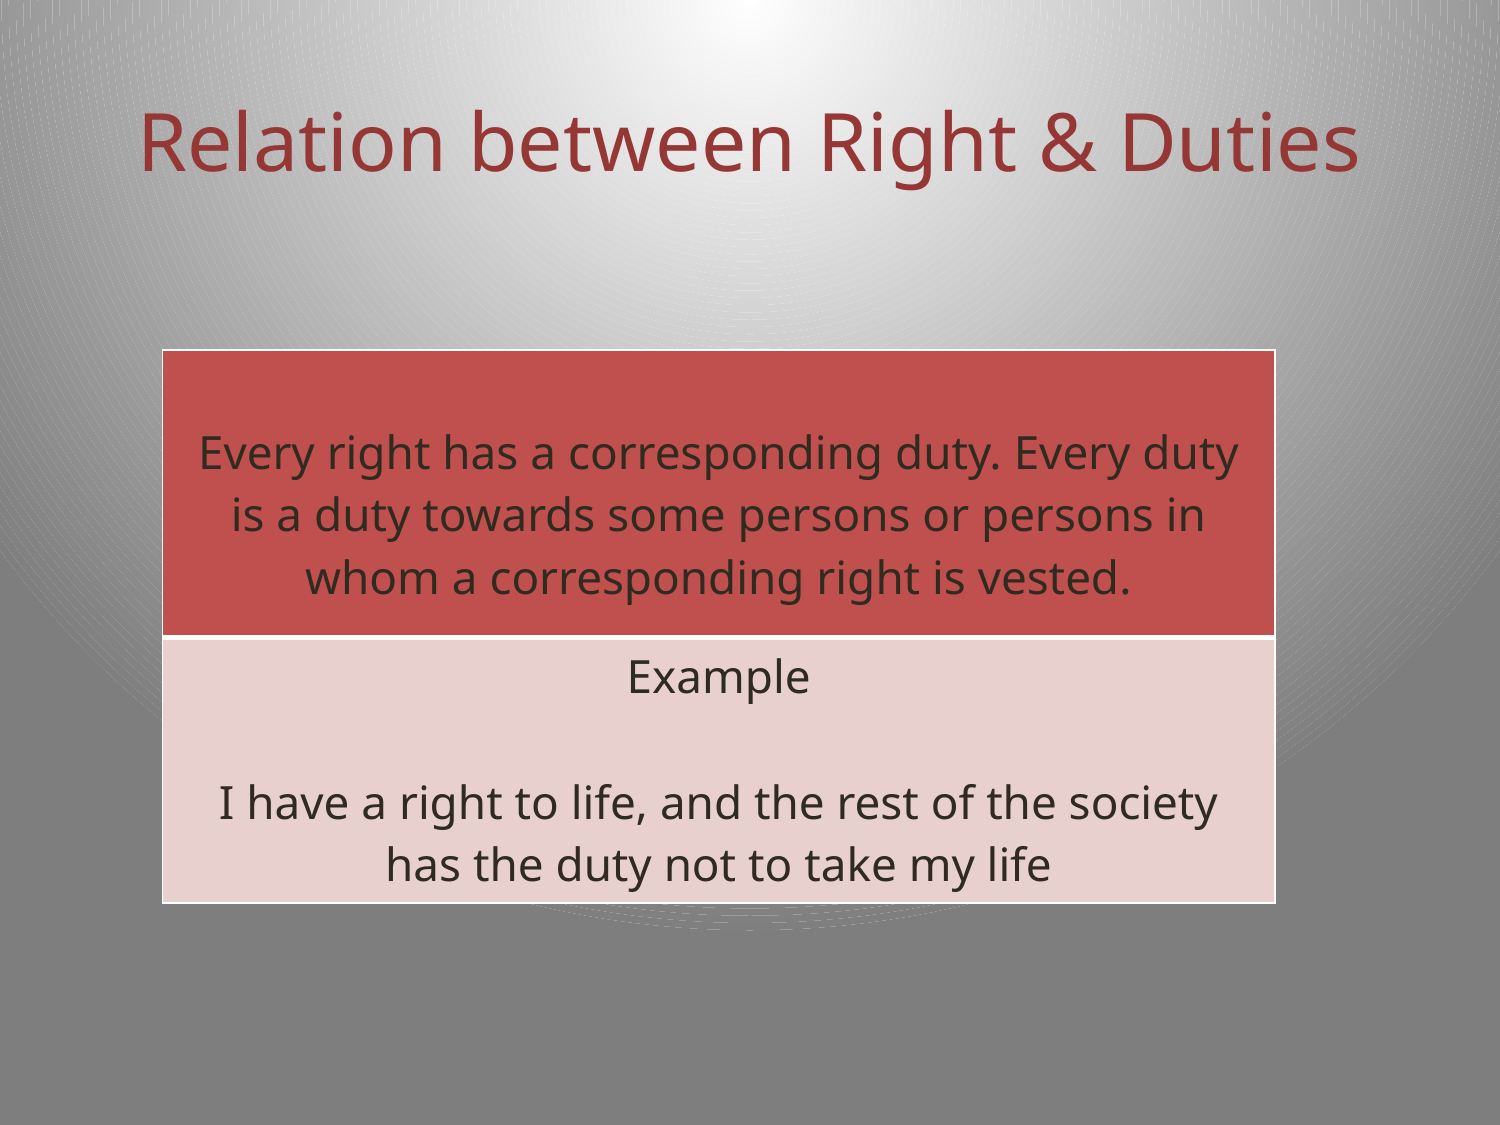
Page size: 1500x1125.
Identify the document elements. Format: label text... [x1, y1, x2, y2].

title Relation between Right & Duties [75, 45, 1425, 233]
table_cell Example I have a right to life, and the rest of the society has the duty not to take my life [163, 640, 1274, 902]
list [75, 262, 1425, 1005]
table_header Every right has a corresponding duty. Every duty is a duty towards some persons or persons in whom a corresponding right is vested. [163, 351, 1274, 635]
